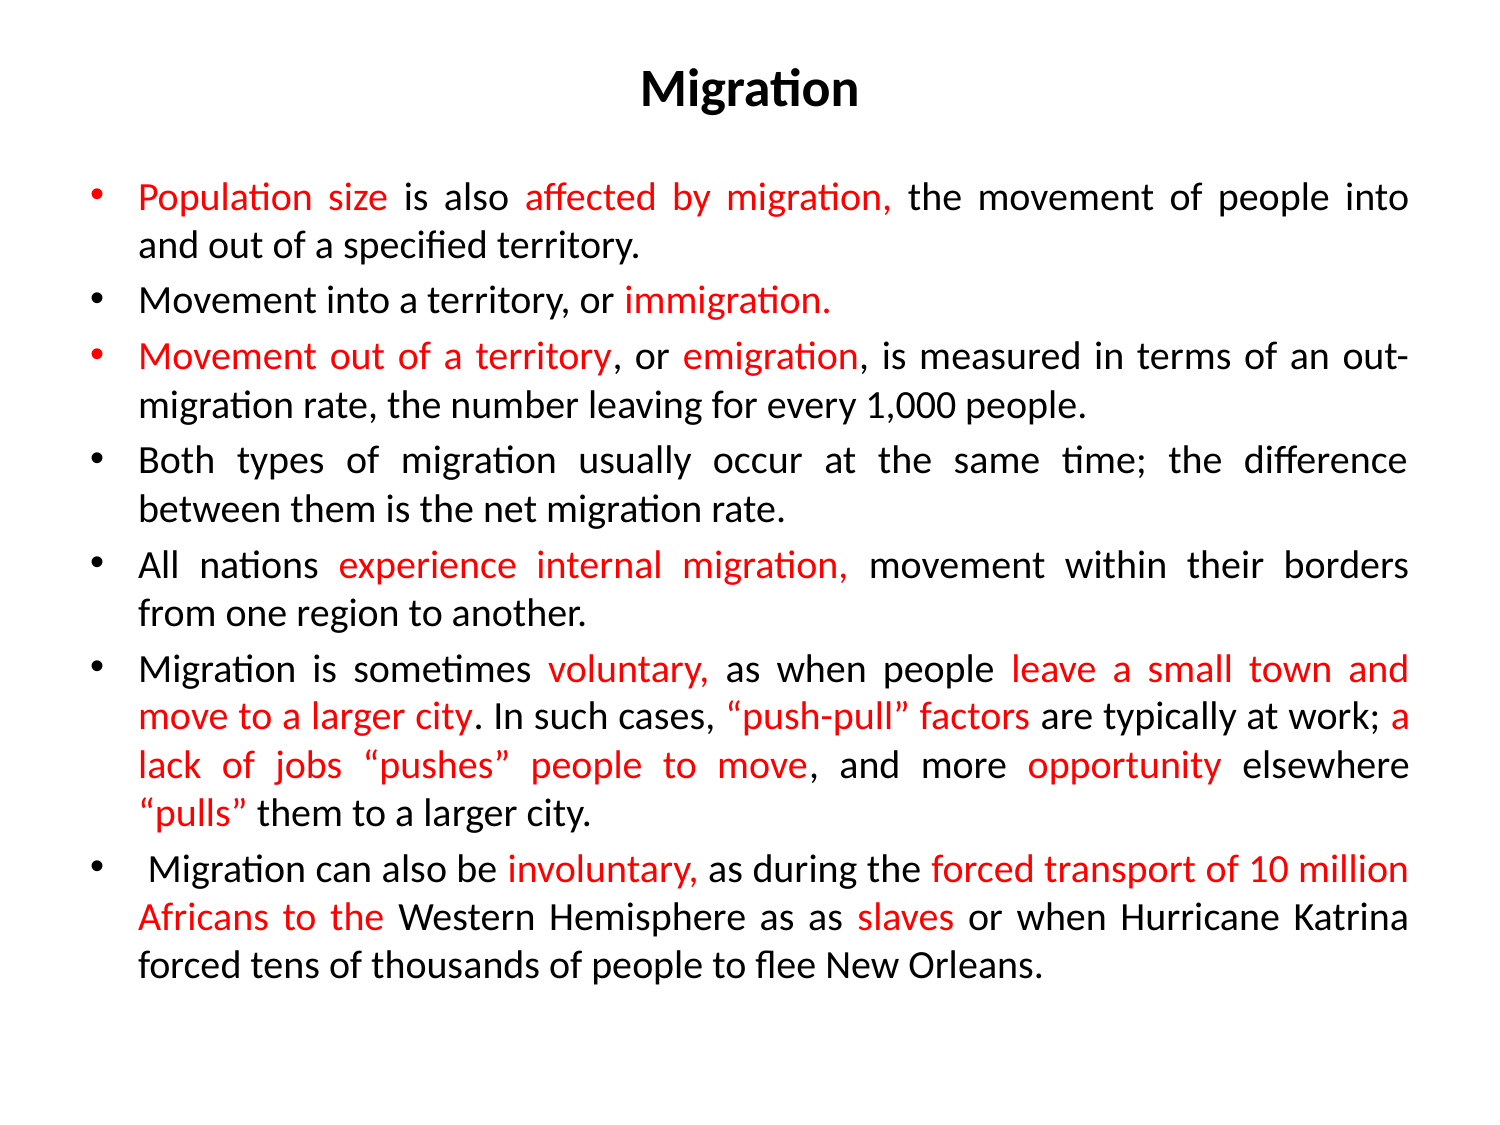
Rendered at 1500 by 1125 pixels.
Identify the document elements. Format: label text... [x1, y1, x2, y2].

title Migration [75, 45, 1425, 125]
list Population size is also affected by migration, the movement of people into and out of a specified territory. Movement into a territory, or immigration. Movement out of a territory, or emigration, is measured in terms of an out-migration rate, the number leaving for every 1,000 people. Both types of migration usually occur at the same time; the difference between them is the net migration rate. All nations experience internal migration, movement within their borders from one region to another. Migration is sometimes voluntary, as when people leave a small town and move to a larger city. In such cases, “push-pull” factors are typically at work; a lack of jobs “pushes” people to move, and more opportunity elsewhere “pulls” them to a larger city. Migration can also be involuntary, as during the forced transport of 10 million Africans to the Western Hemisphere as as slaves or when Hurricane Katrina forced tens of thousands of people to flee New Orleans. [75, 162, 1425, 1005]
